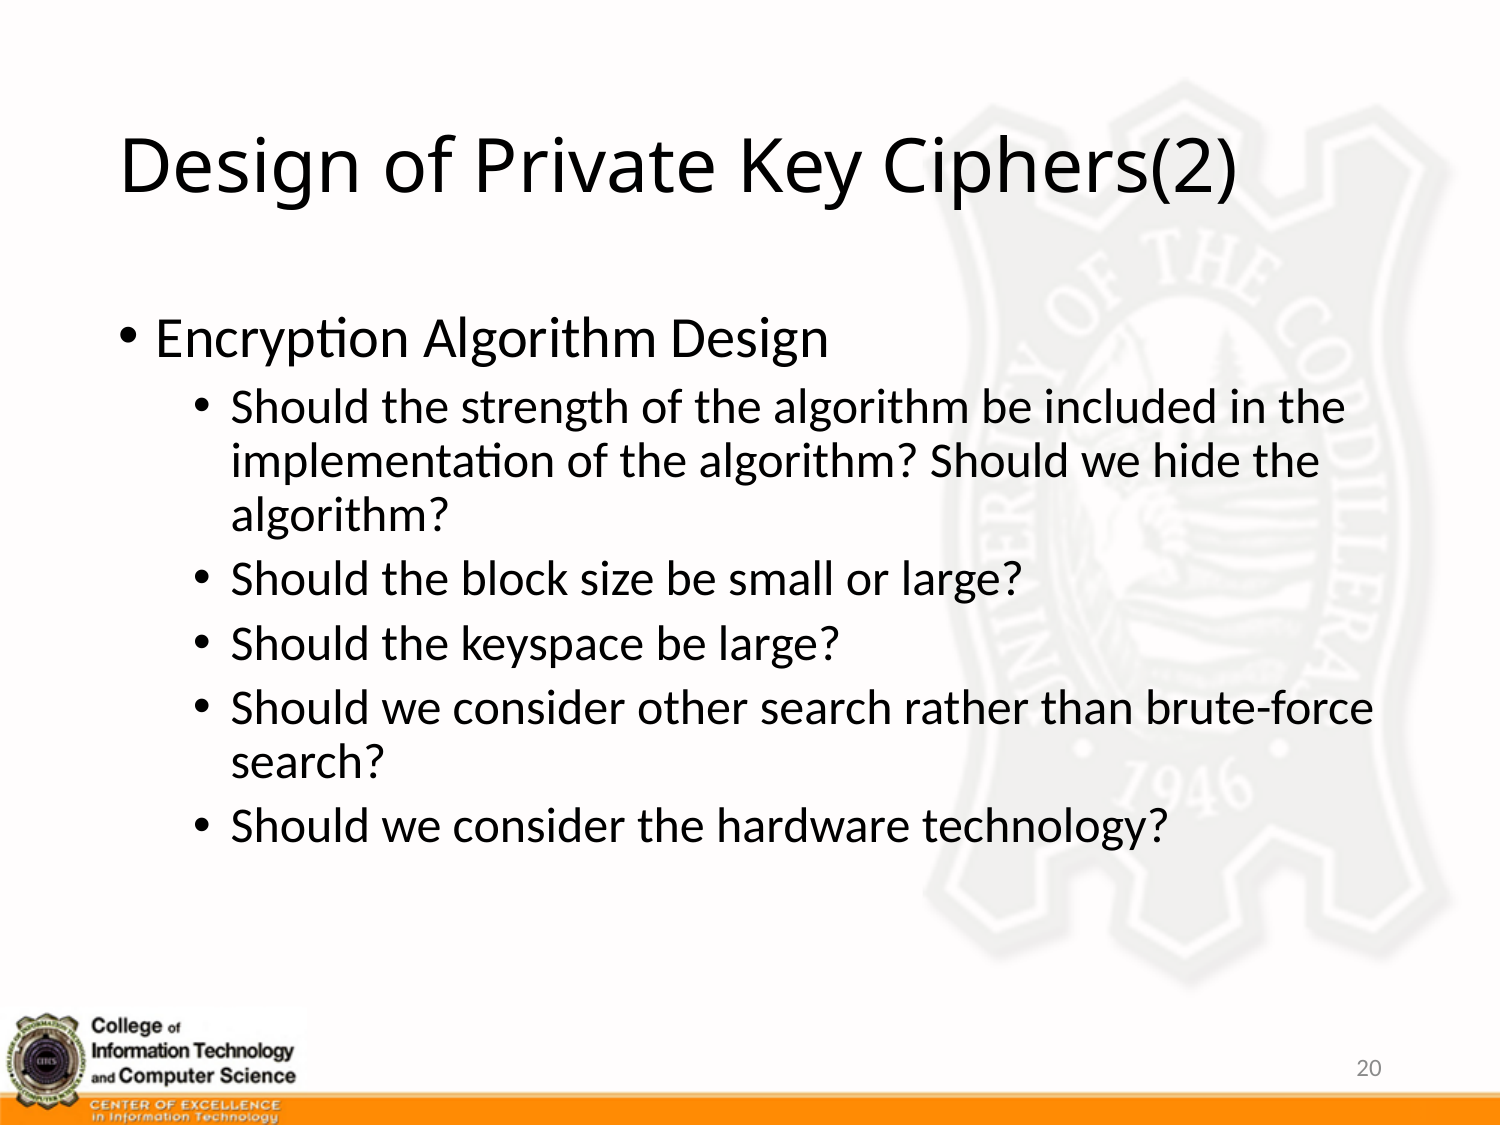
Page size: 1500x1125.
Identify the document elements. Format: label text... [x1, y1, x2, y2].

picture [0, 0, 1500, 1125]
title Design of Private Key Ciphers(2) [103, 59, 1397, 278]
slide_number 20 [1059, 1036, 1397, 1097]
list Encryption Algorithm Design Should the strength of the algorithm be included in the implementation of the algorithm? Should we hide the algorithm? Should the block size be small or large? Should the keyspace be large? Should we consider other search rather than brute-force search? Should we consider the hardware technology? [103, 299, 1397, 1014]
